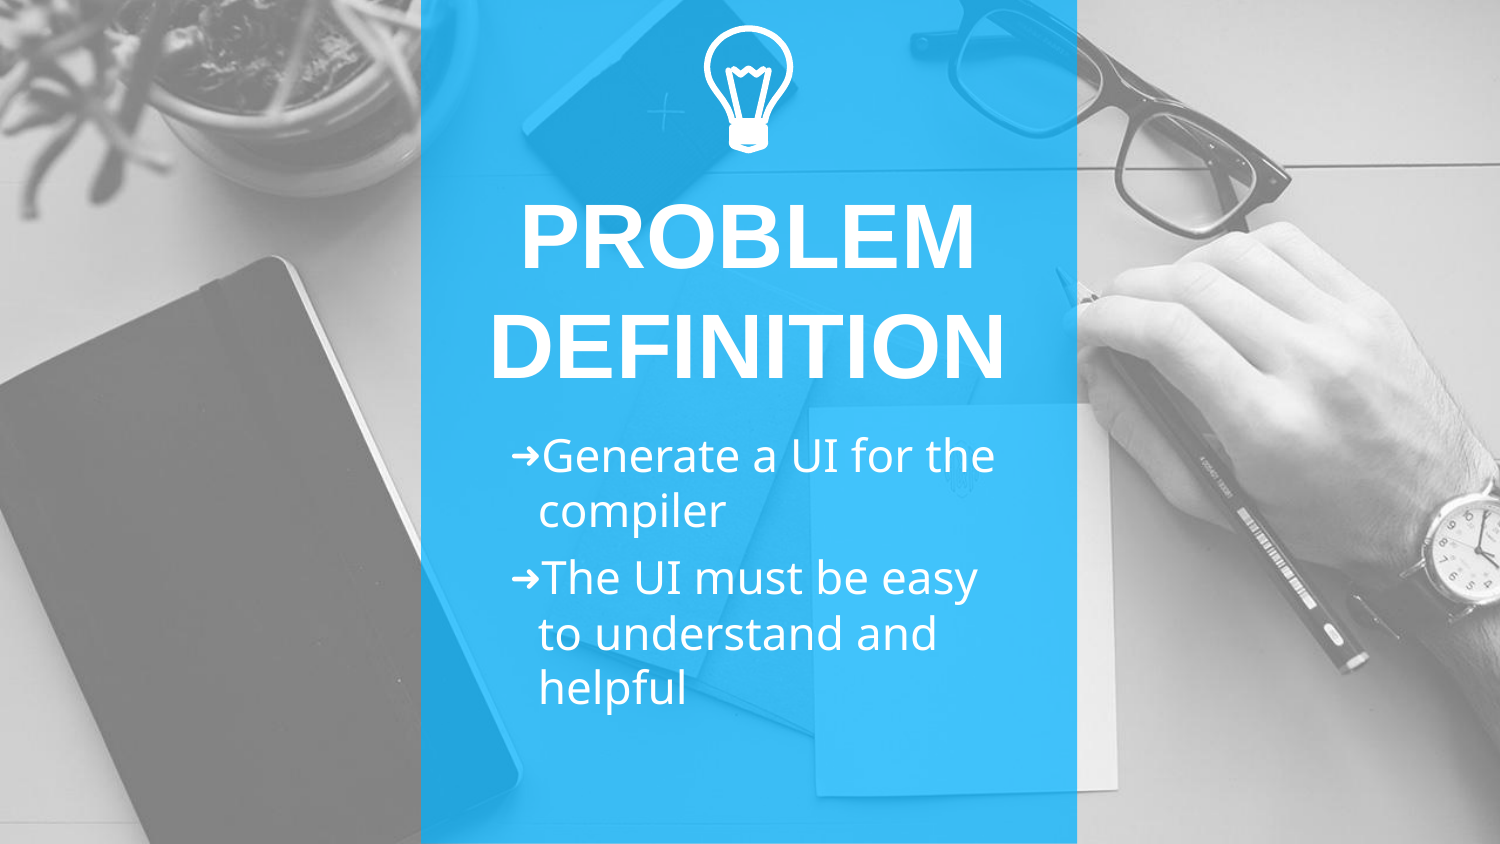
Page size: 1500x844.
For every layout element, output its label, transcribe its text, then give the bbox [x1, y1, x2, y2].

picture [0, 0, 421, 844]
picture [1078, 0, 1500, 844]
title PROBLEM DEFINITION [472, 174, 1025, 412]
text_box [421, 0, 1078, 844]
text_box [706, 28, 791, 151]
subtitle Generate a UI for the compiler The UI must be easy to understand and helpful [494, 411, 1043, 821]
